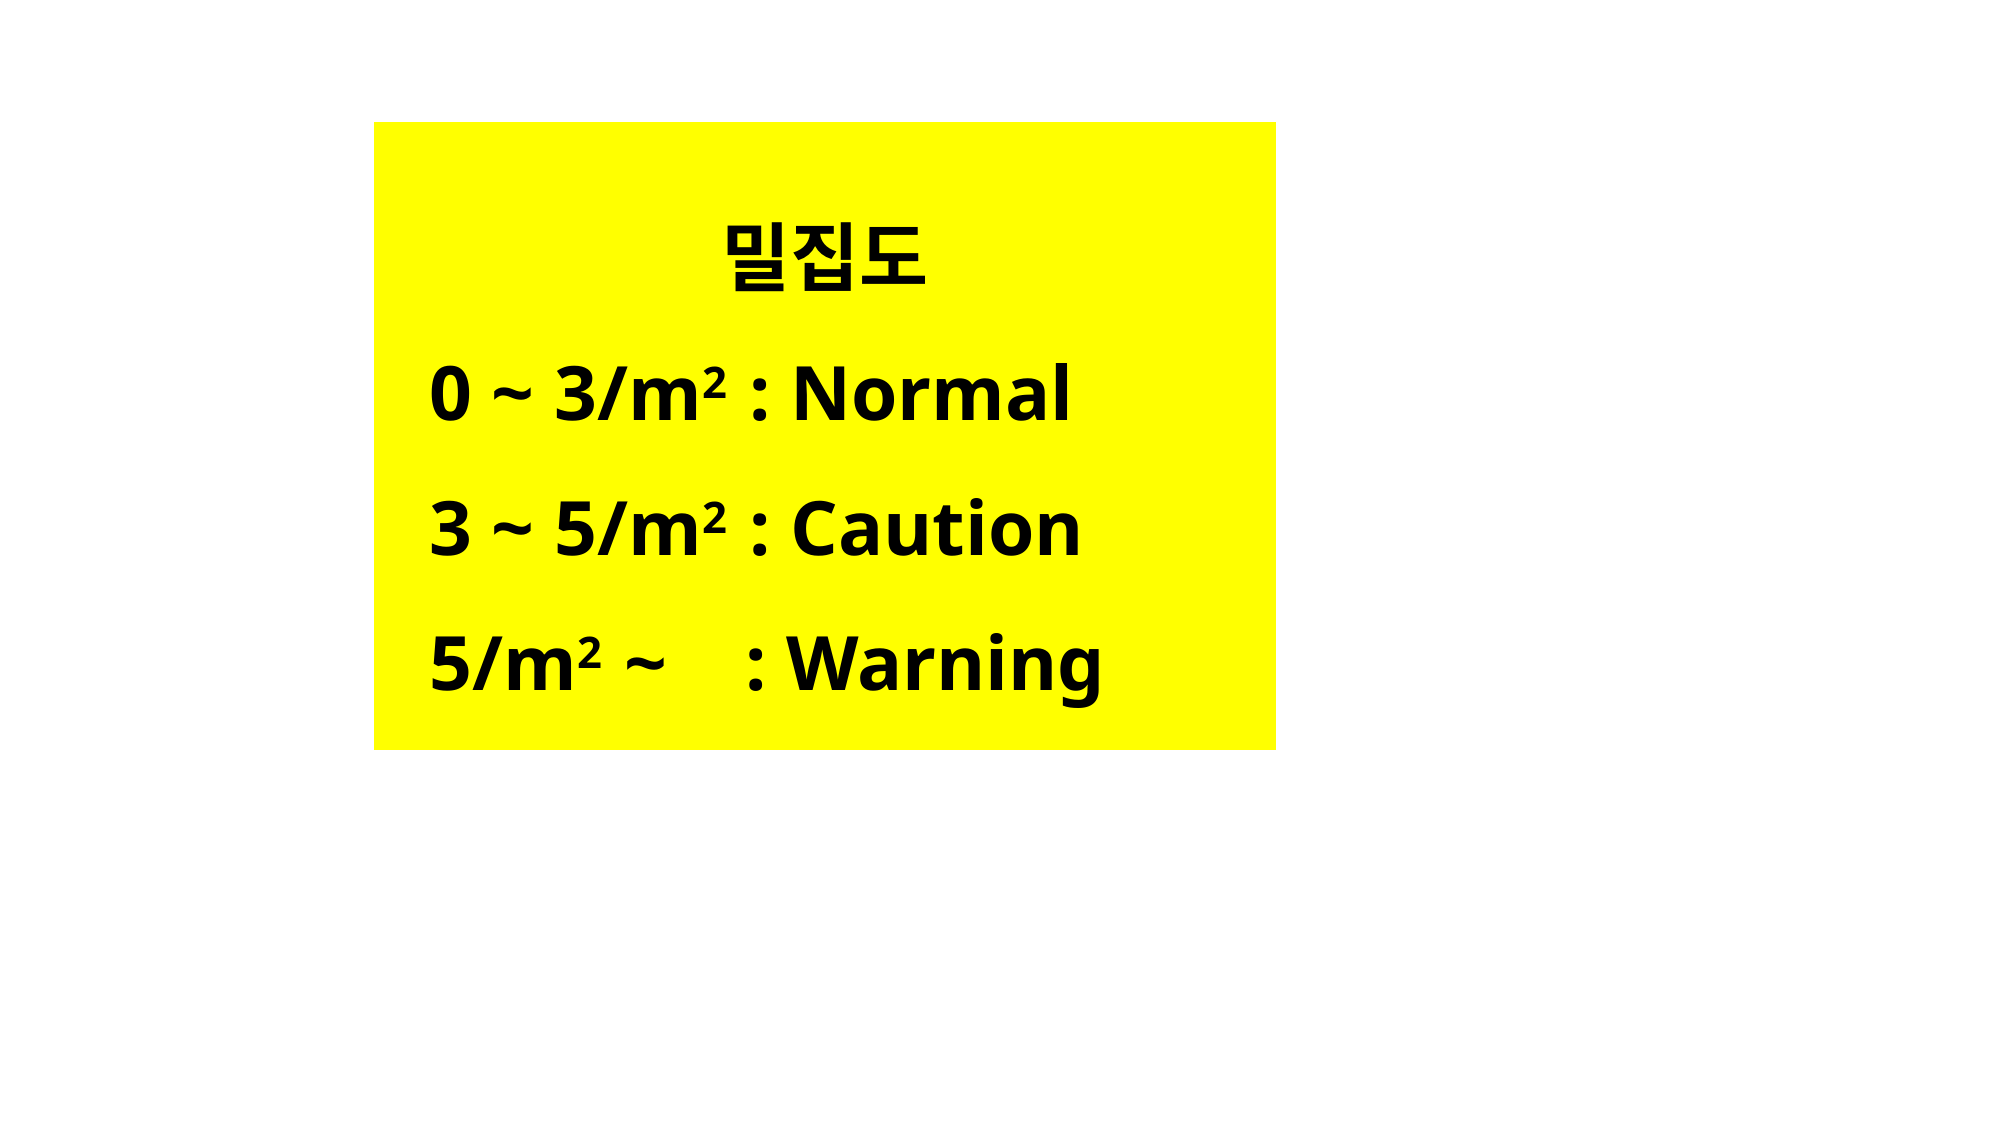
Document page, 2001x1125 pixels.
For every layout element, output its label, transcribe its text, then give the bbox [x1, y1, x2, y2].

text_box 밀집도 0 ~ 3/m2 : Normal 3 ~ 5/m2 : Caution 5/m2 ~ : Warning [374, 122, 1276, 750]
